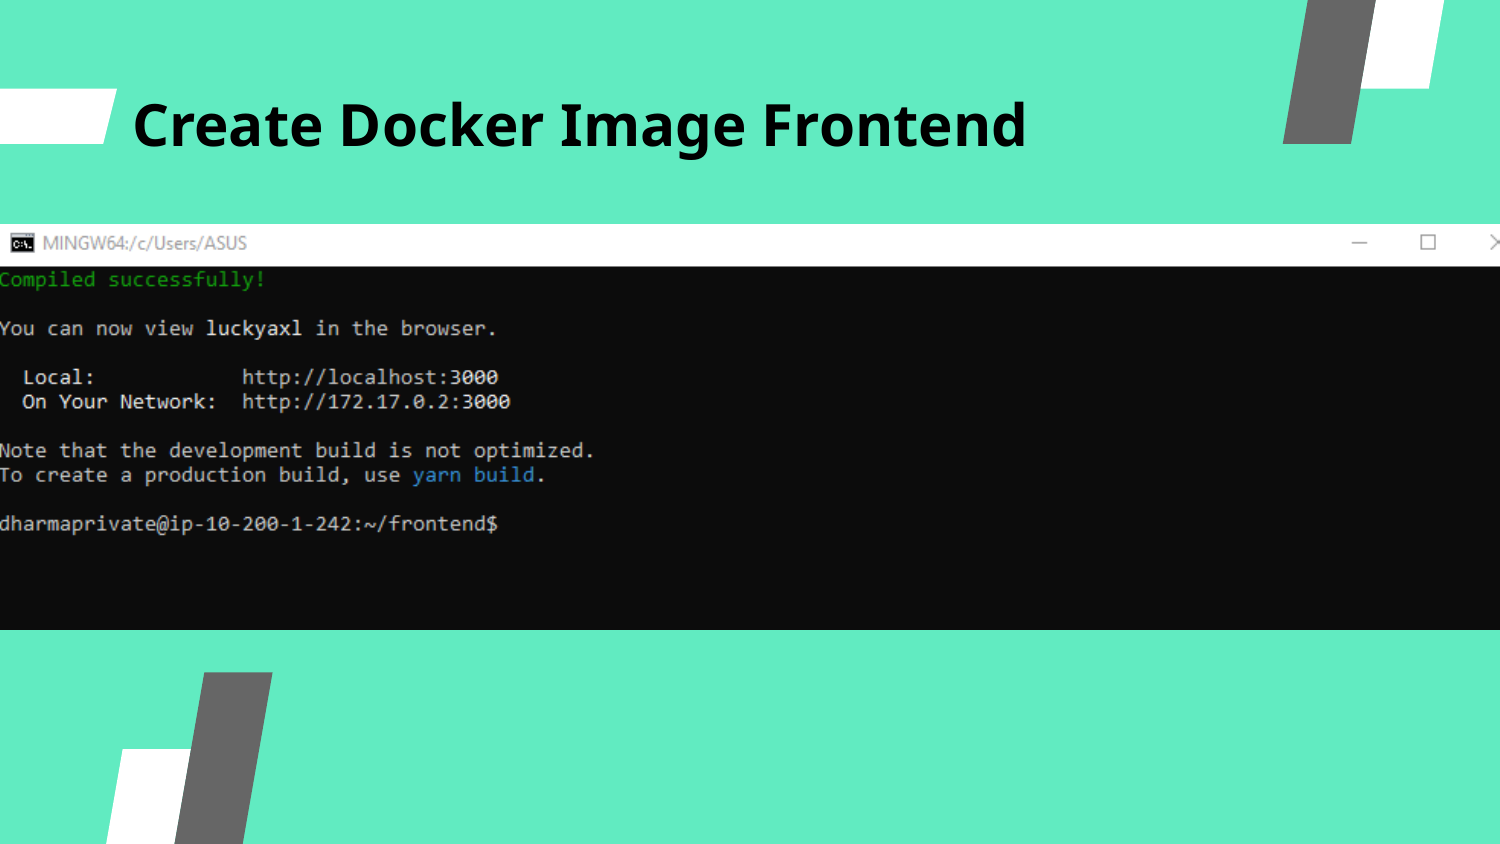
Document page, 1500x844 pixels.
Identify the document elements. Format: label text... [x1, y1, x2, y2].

text_box [1282, 0, 1375, 144]
text_box [1360, 0, 1445, 89]
text_box [106, 749, 190, 844]
text_box [174, 672, 273, 844]
picture [0, 223, 1500, 630]
title Create Docker Image Frontend [116, 73, 1383, 168]
